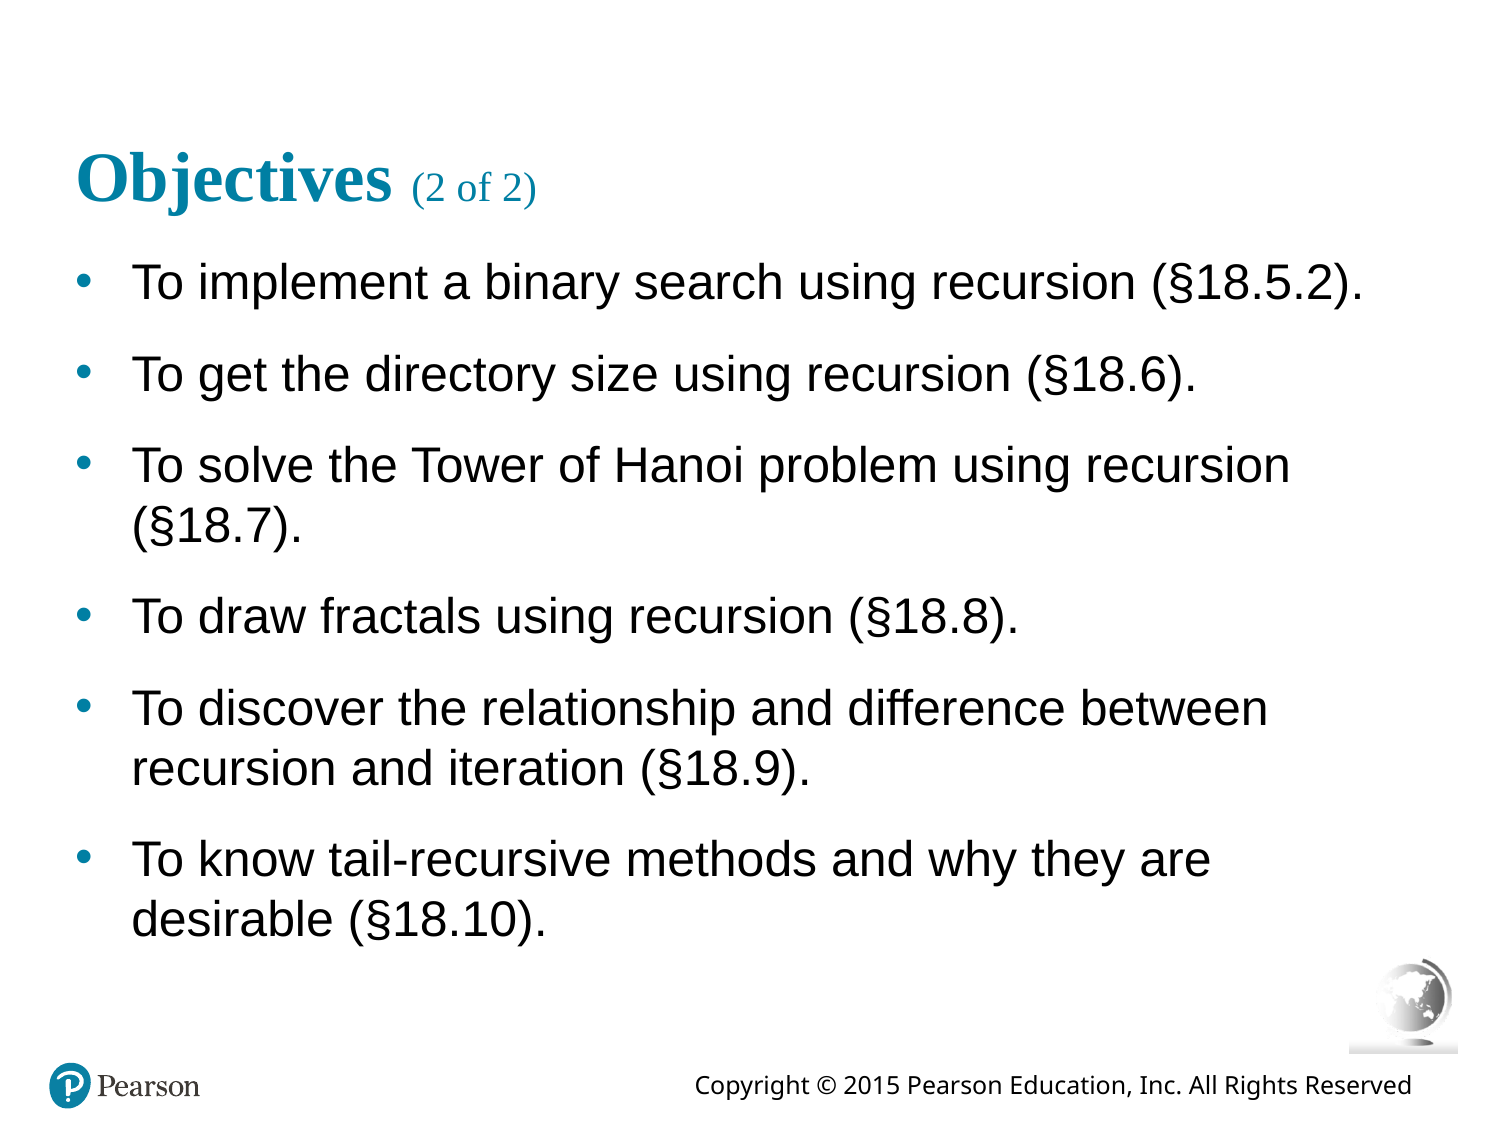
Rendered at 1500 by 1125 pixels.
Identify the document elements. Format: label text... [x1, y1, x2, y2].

list To implement a binary search using recursion (§18.5.2). To get the directory size using recursion (§18.6). To solve the Tower of Hanoi problem using recursion (§18.7). To draw fractals using recursion (§18.8). To discover the relationship and difference between recursion and iteration (§18.9). To know tail-recursive methods and why they are desirable (§18.10). [75, 249, 1425, 1038]
picture [1349, 955, 1458, 1054]
title Objectives (2 of 2) [75, 35, 1425, 216]
